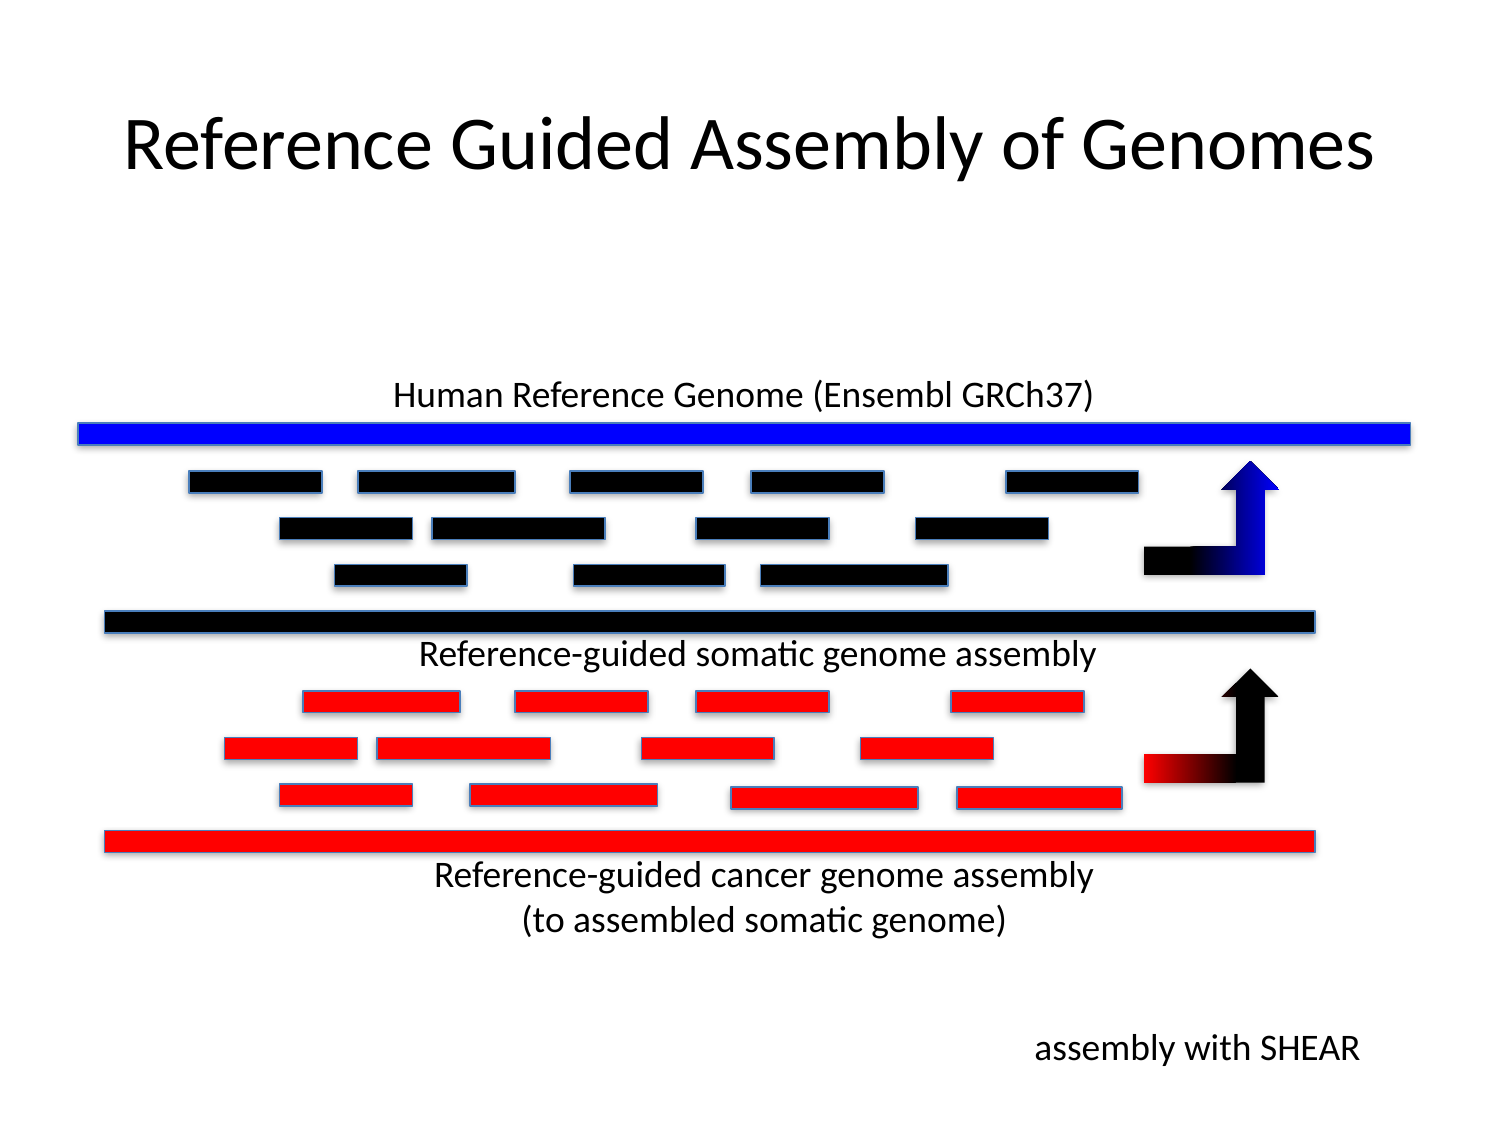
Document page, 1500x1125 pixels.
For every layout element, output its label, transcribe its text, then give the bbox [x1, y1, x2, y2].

text_box [302, 690, 461, 713]
text_box [1143, 460, 1280, 577]
text_box assembly with SHEAR [1019, 1015, 1376, 1076]
text_box [1143, 667, 1280, 784]
text_box [469, 783, 658, 807]
text_box [224, 737, 358, 760]
text_box Reference-guided somatic genome assembly [404, 621, 1113, 682]
text_box [573, 564, 726, 587]
text_box [695, 517, 830, 540]
text_box [431, 517, 606, 540]
text_box [514, 690, 649, 713]
text_box [860, 737, 994, 760]
text_box [376, 737, 551, 760]
text_box [1005, 470, 1139, 494]
title Reference Guided Assembly of Genomes [75, 45, 1425, 233]
text_box [956, 786, 1123, 810]
text_box [77, 422, 1411, 446]
text_box [334, 564, 468, 587]
text_box [104, 830, 1316, 853]
text_box [950, 690, 1085, 713]
text_box [279, 783, 413, 807]
text_box Reference-guided cancer genome assembly (to assembled somatic genome) [419, 842, 1110, 948]
text_box [279, 517, 413, 540]
text_box [750, 470, 885, 494]
text_box [695, 690, 830, 713]
text_box [730, 786, 919, 810]
text_box [915, 517, 1049, 540]
text_box [569, 470, 704, 494]
text_box [104, 610, 1316, 634]
text_box [641, 737, 775, 760]
text_box [188, 470, 323, 494]
text_box [357, 470, 516, 494]
text_box [760, 564, 949, 587]
text_box Human Reference Genome (Ensembl GRCh37) [378, 362, 1111, 423]
